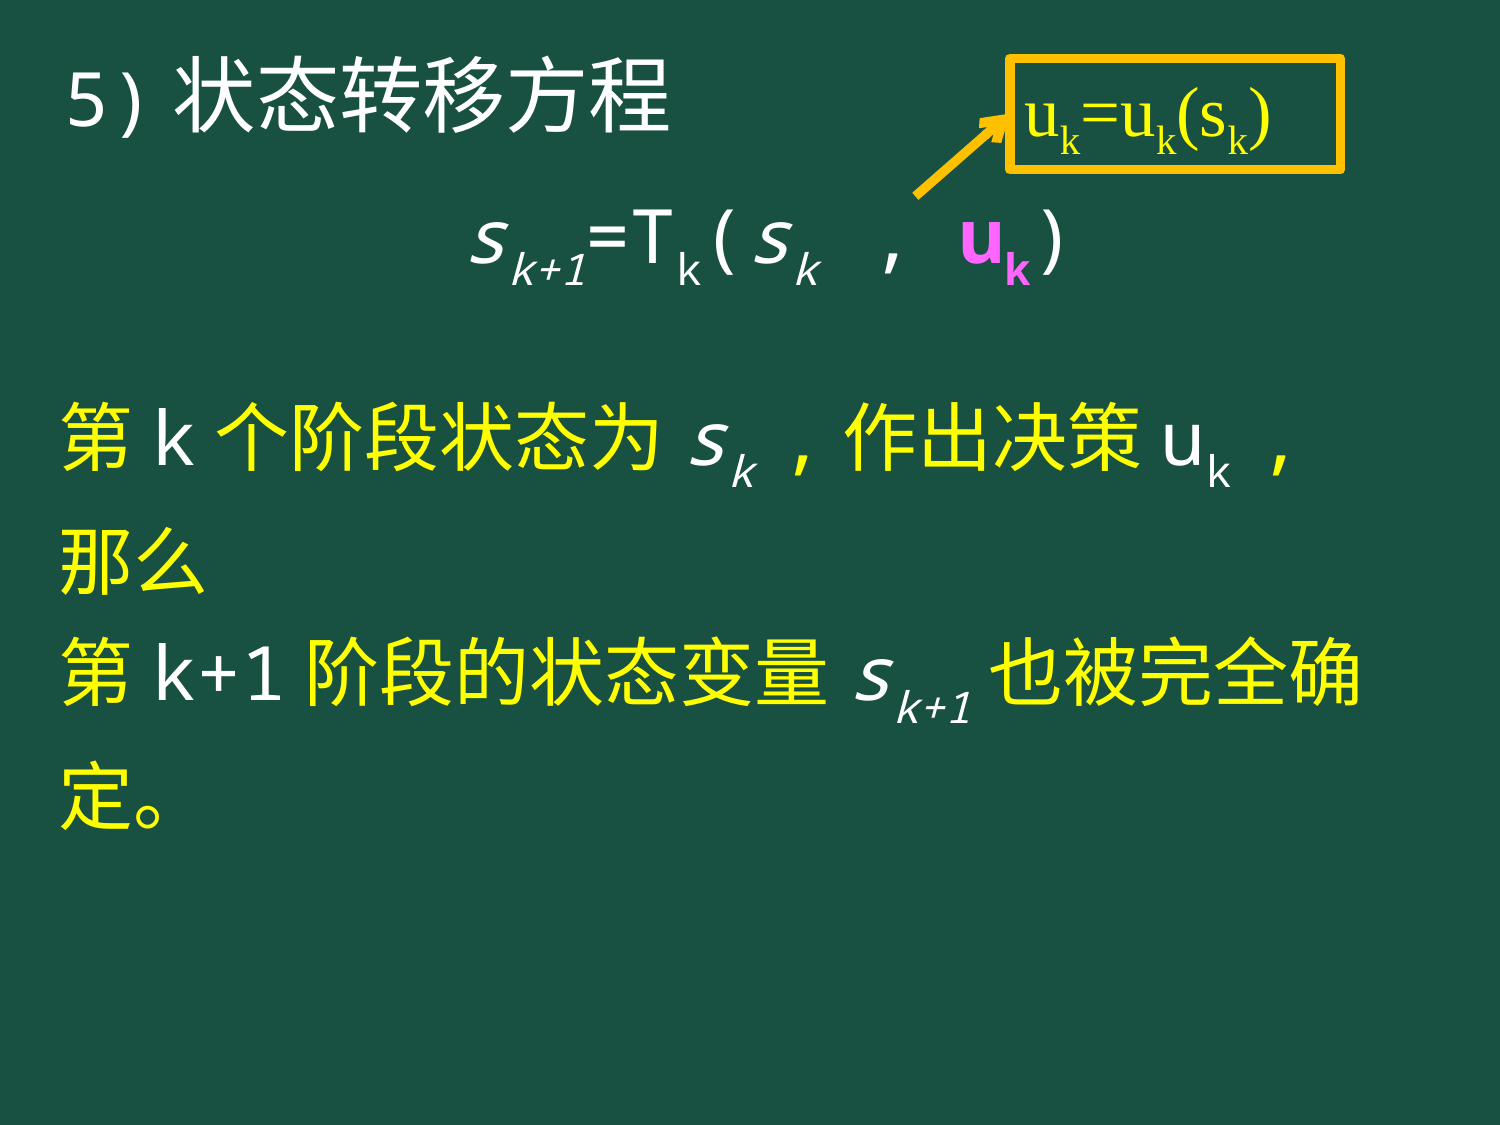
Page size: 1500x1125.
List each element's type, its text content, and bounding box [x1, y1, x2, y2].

text_box 第k个阶段状态为sk ,作出决策uk , 那么 第k+1阶段的状态变量sk+1也被完全确定。 [44, 361, 1388, 848]
text_box uk=uk(sk) [1009, 58, 1341, 170]
text_box sk+1=Tk(sk , uk) [44, 159, 1495, 302]
text_box 5)状态转移方程 [50, 15, 1500, 259]
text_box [915, 113, 1010, 197]
